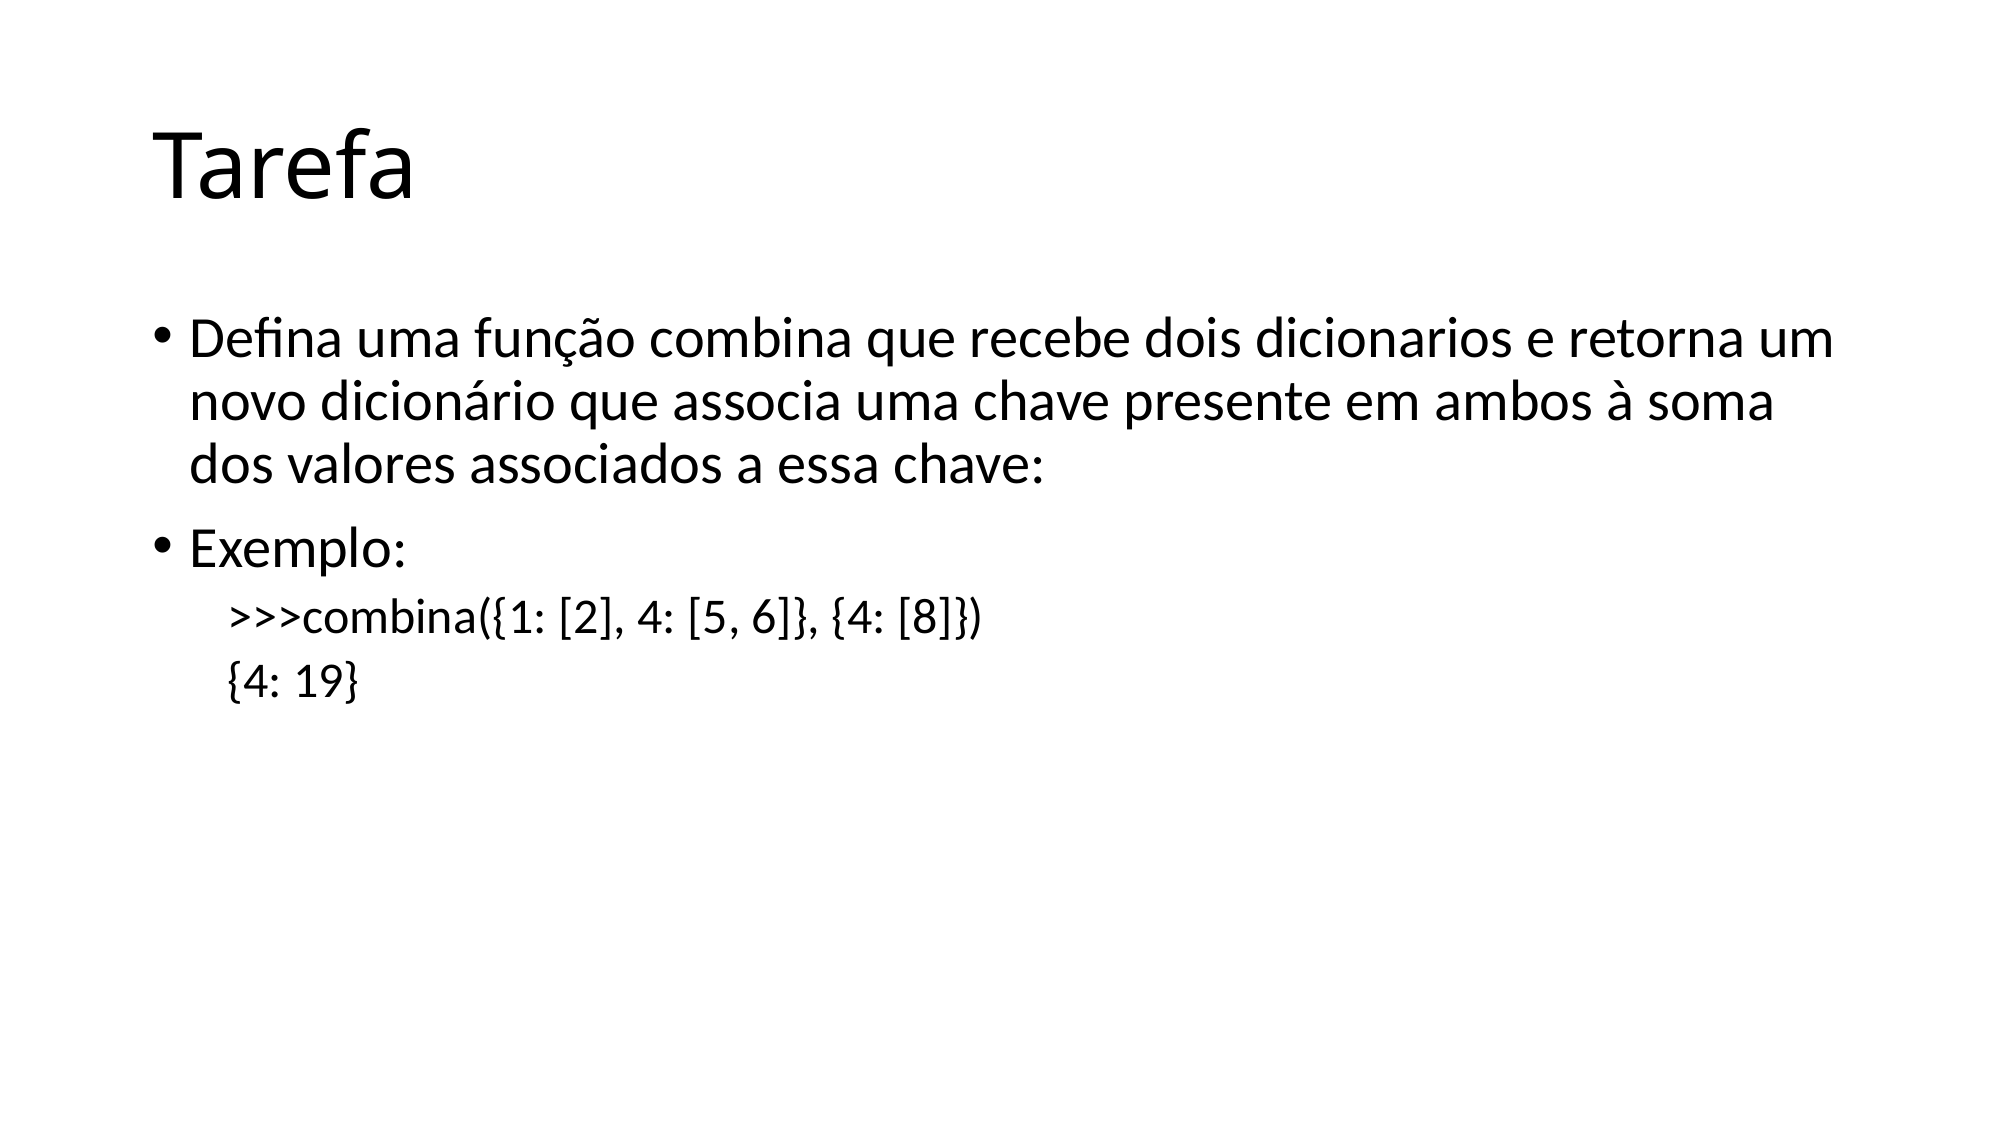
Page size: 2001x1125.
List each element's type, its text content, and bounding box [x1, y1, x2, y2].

list Defina uma função combina que recebe dois dicionarios e retorna um novo dicionário que associa uma chave presente em ambos à soma dos valores associados a essa chave: Exemplo: >>>combina({1: [2], 4: [5, 6]}, {4: [8]}) {4: 19} [137, 299, 1863, 1014]
title Tarefa [137, 59, 1863, 278]
